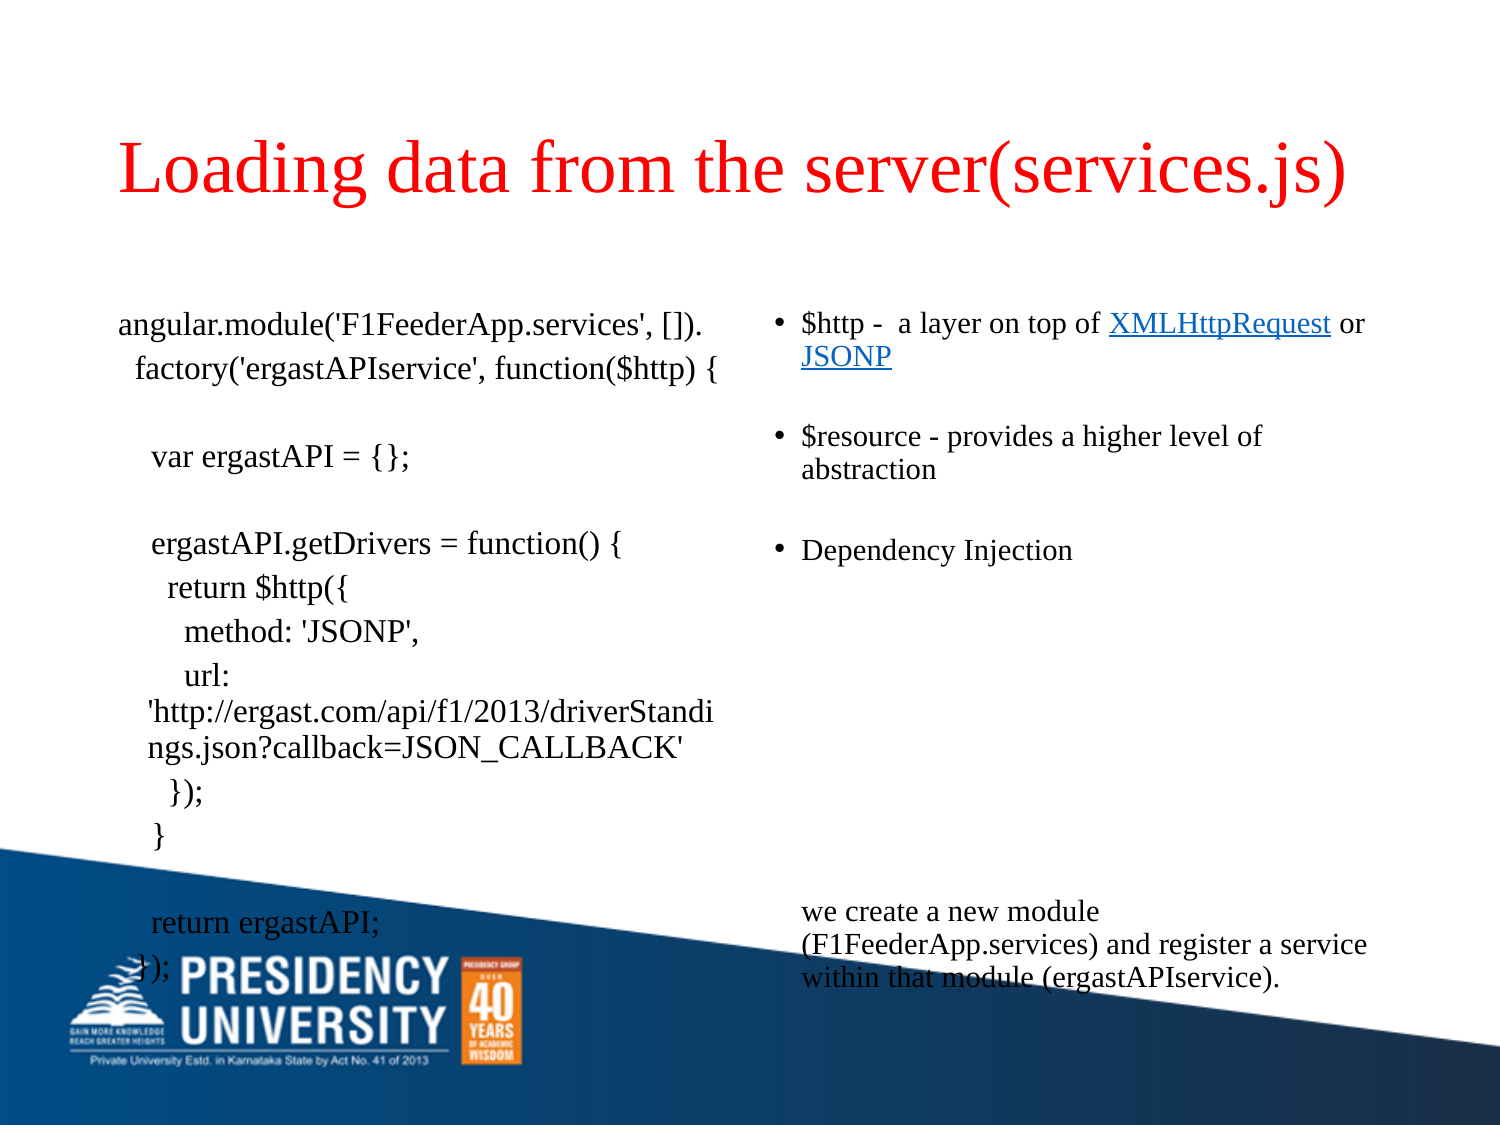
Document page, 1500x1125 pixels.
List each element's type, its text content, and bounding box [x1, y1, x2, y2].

list $http - a layer on top of XMLHttpRequest or JSONP $resource - provides a higher level of abstraction Dependency Injection we create a new module (F1FeederApp.services) and register a service within that module (ergastAPIservice). [759, 299, 1397, 1014]
title Loading data from the server(services.js) [103, 59, 1397, 278]
list angular.module('F1FeederApp.services', []). factory('ergastAPIservice', function($http) { var ergastAPI = {}; ergastAPI.getDrivers = function() { return $http({ method: 'JSONP', url: 'http://ergast.com/api/f1/2013/driverStandings.json?callback=JSON_CALLBACK' }); } return ergastAPI; }); [103, 299, 741, 1014]
picture [0, 845, 1500, 1125]
